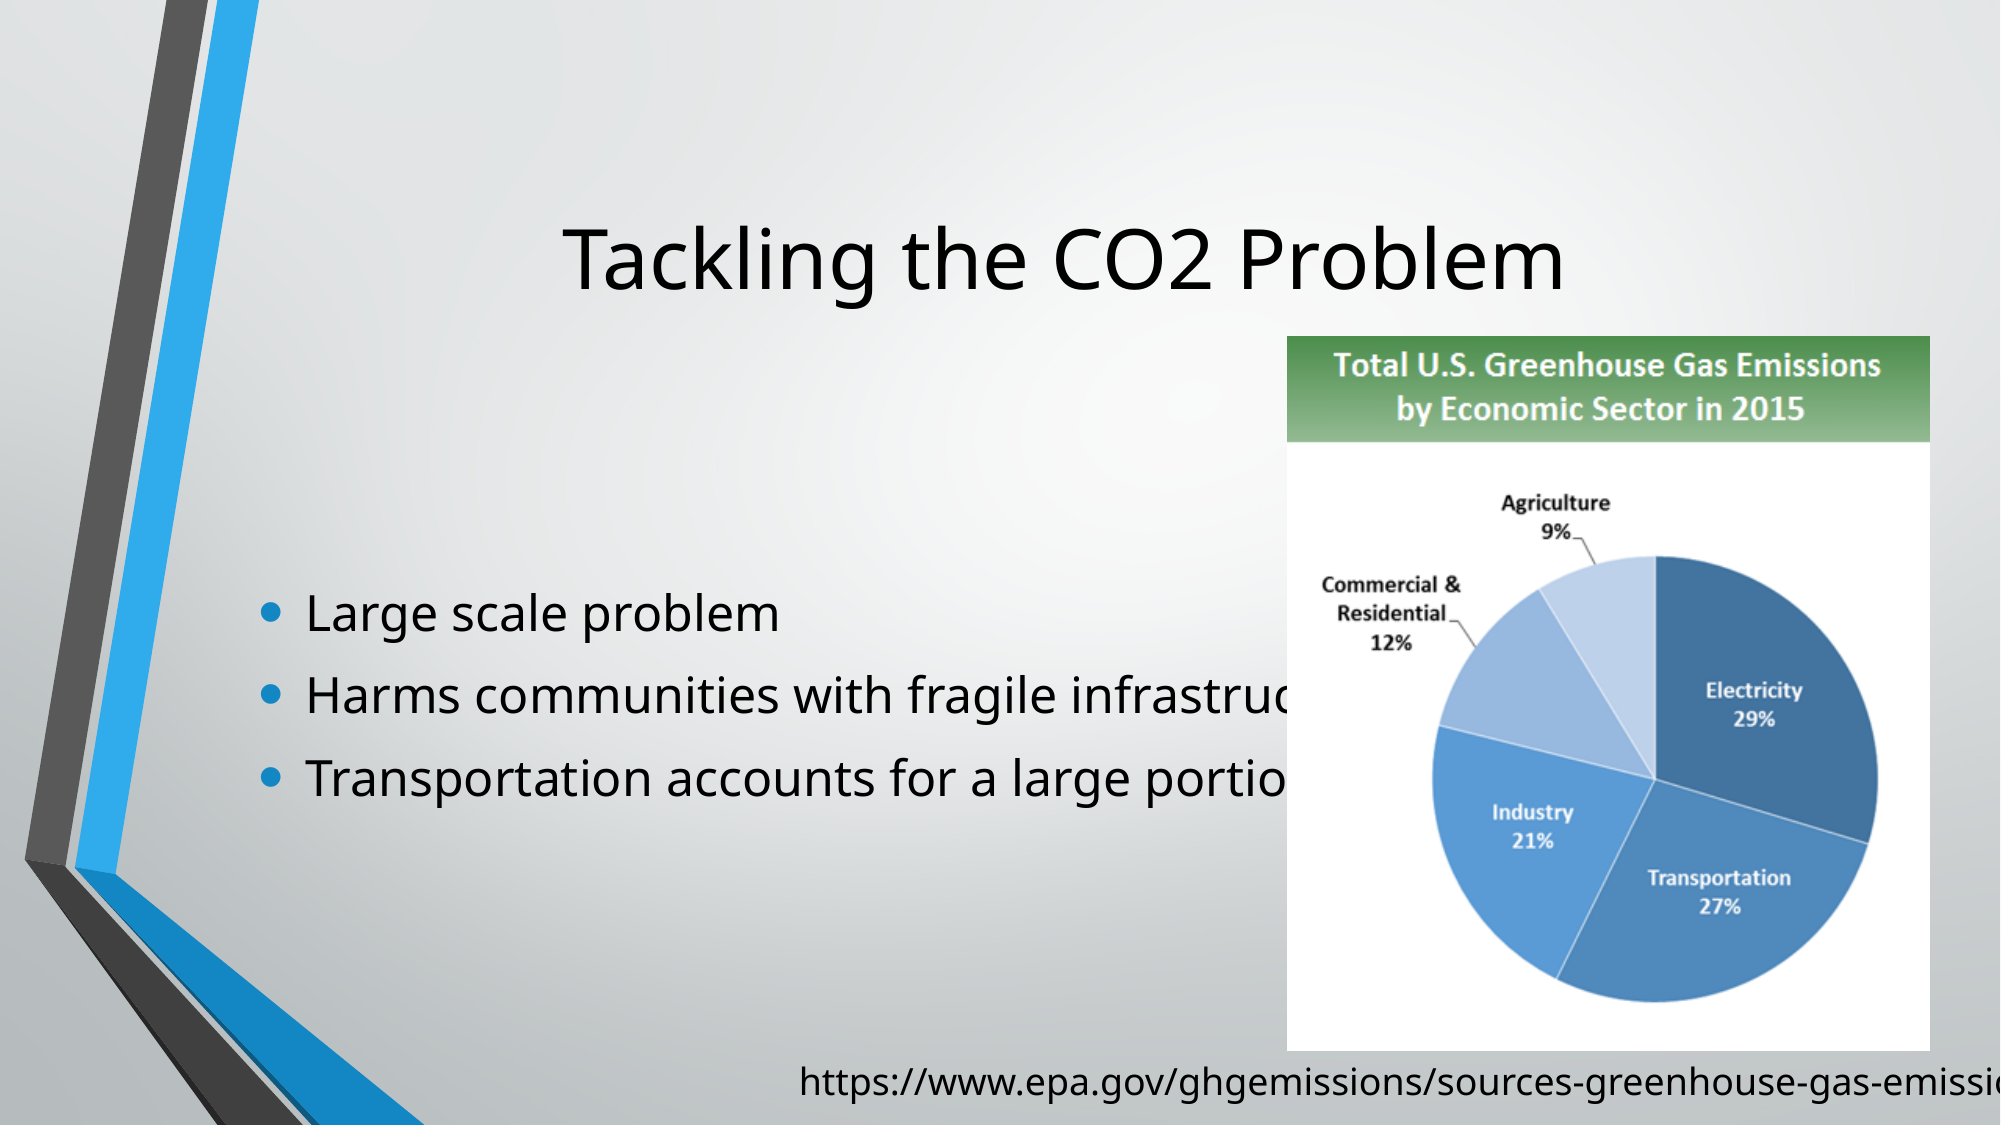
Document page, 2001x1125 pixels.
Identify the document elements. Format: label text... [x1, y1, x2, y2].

picture [1286, 336, 1930, 1051]
text_box https://www.epa.gov/ghgemissions/sources-greenhouse-gas-emissions [783, 1050, 2000, 1111]
title Tackling the CO2 Problem [243, 112, 1887, 400]
list Large scale problem Harms communities with fragile infrastructure Transportation accounts for a large portion [243, 437, 1286, 950]
